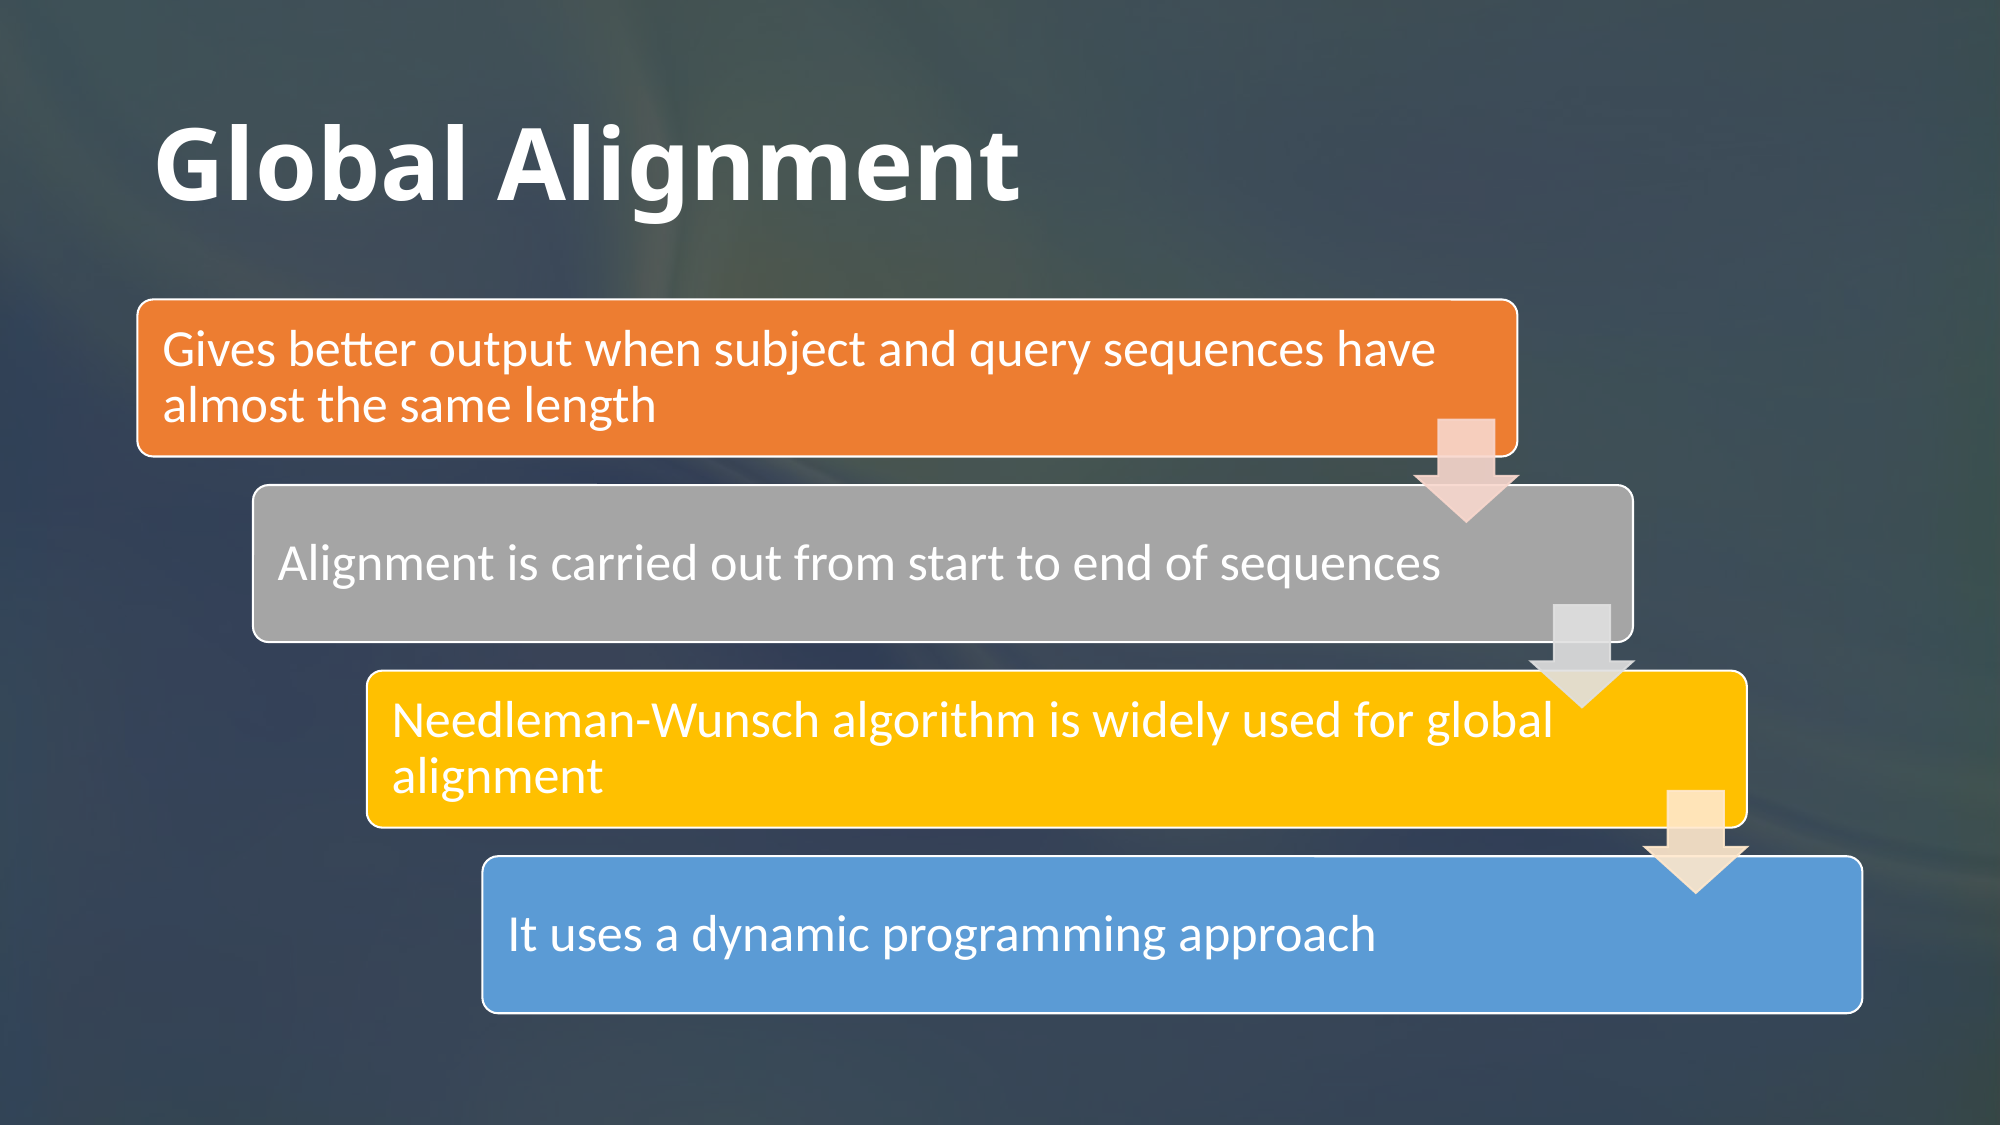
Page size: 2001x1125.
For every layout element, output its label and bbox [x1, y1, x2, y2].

picture [0, 0, 2000, 1125]
list [137, 299, 1863, 1014]
